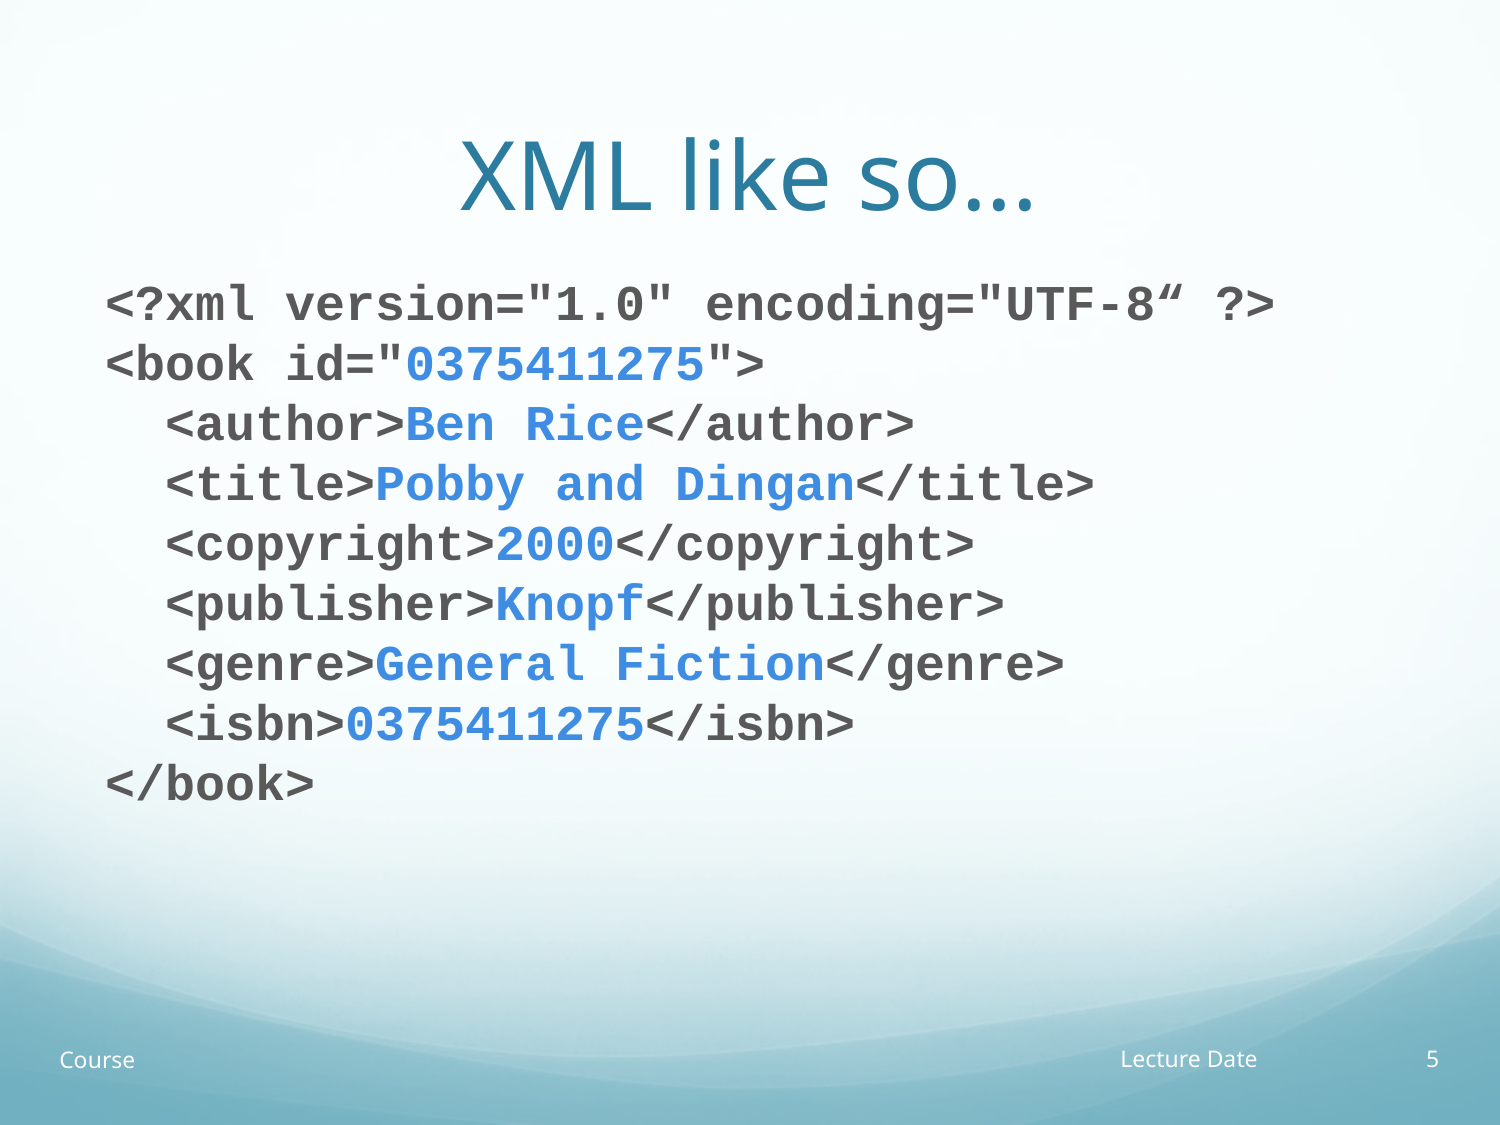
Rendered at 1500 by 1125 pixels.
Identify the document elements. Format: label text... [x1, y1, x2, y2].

list <?xml version="1.0" encoding="UTF-8“ ?> <book id="0375411275"> <author>Ben Rice</author> <title>Pobby and Dingan</title> <copyright>2000</copyright> <publisher>Knopf</publisher> <genre>General Fiction</genre> <isbn>0375411275</isbn> </book> [89, 262, 1410, 976]
title XML like so... [89, 17, 1410, 238]
